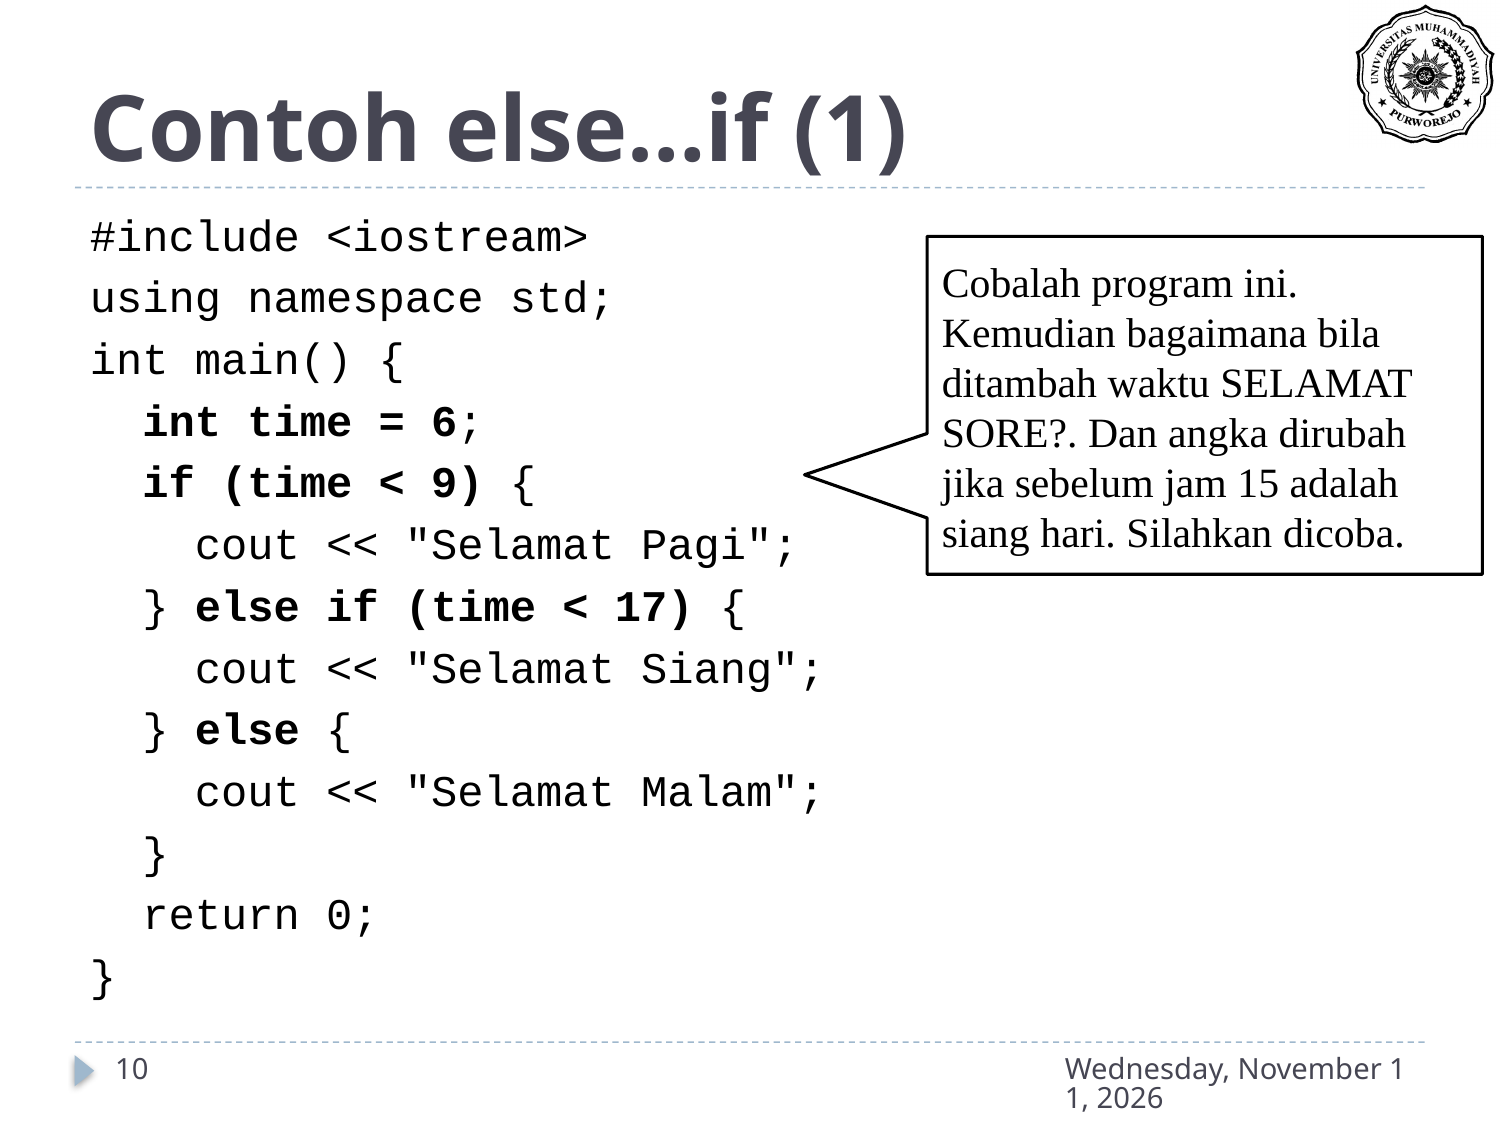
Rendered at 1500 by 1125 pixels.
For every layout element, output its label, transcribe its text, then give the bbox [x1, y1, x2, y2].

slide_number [1050, 1042, 1426, 1103]
picture [1348, 0, 1500, 149]
slide_number 10 [100, 1042, 426, 1103]
list #include <iostream> using namespace std; int main() { int time = 6; if (time < 9) { cout << "Selamat Pagi"; } else if (time < 17) { cout << "Selamat Siang"; } else { cout << "Selamat Malam"; } return 0; } [75, 200, 951, 1010]
title Contoh else…if (1) [75, 24, 1425, 188]
text_box Cobalah program ini. Kemudian bagaimana bila ditambah waktu SELAMAT SORE?. Dan angka dirubah jika sebelum jam 15 adalah siang hari. Silahkan dicoba. [802, 234, 1484, 576]
